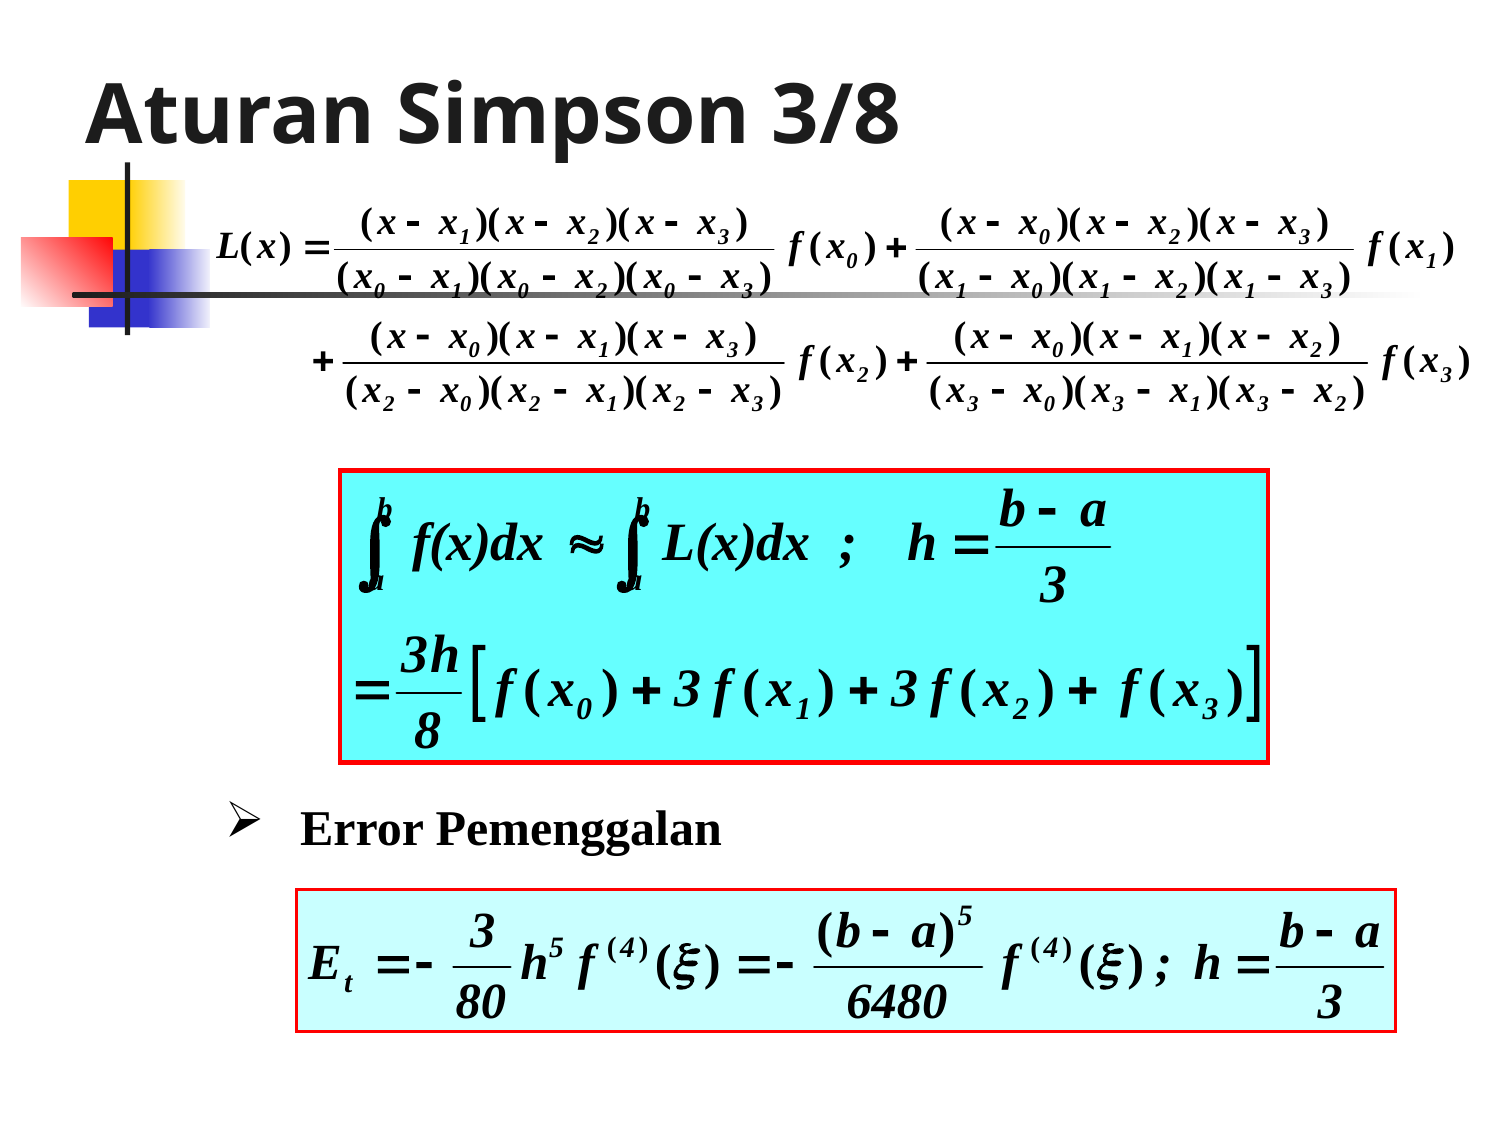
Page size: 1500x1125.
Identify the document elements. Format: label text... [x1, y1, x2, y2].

title Aturan Simpson 3/8 [70, 66, 1346, 155]
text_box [342, 472, 1266, 761]
text_box Error Pemenggalan [210, 787, 826, 863]
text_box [298, 890, 1395, 1031]
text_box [208, 195, 1477, 421]
